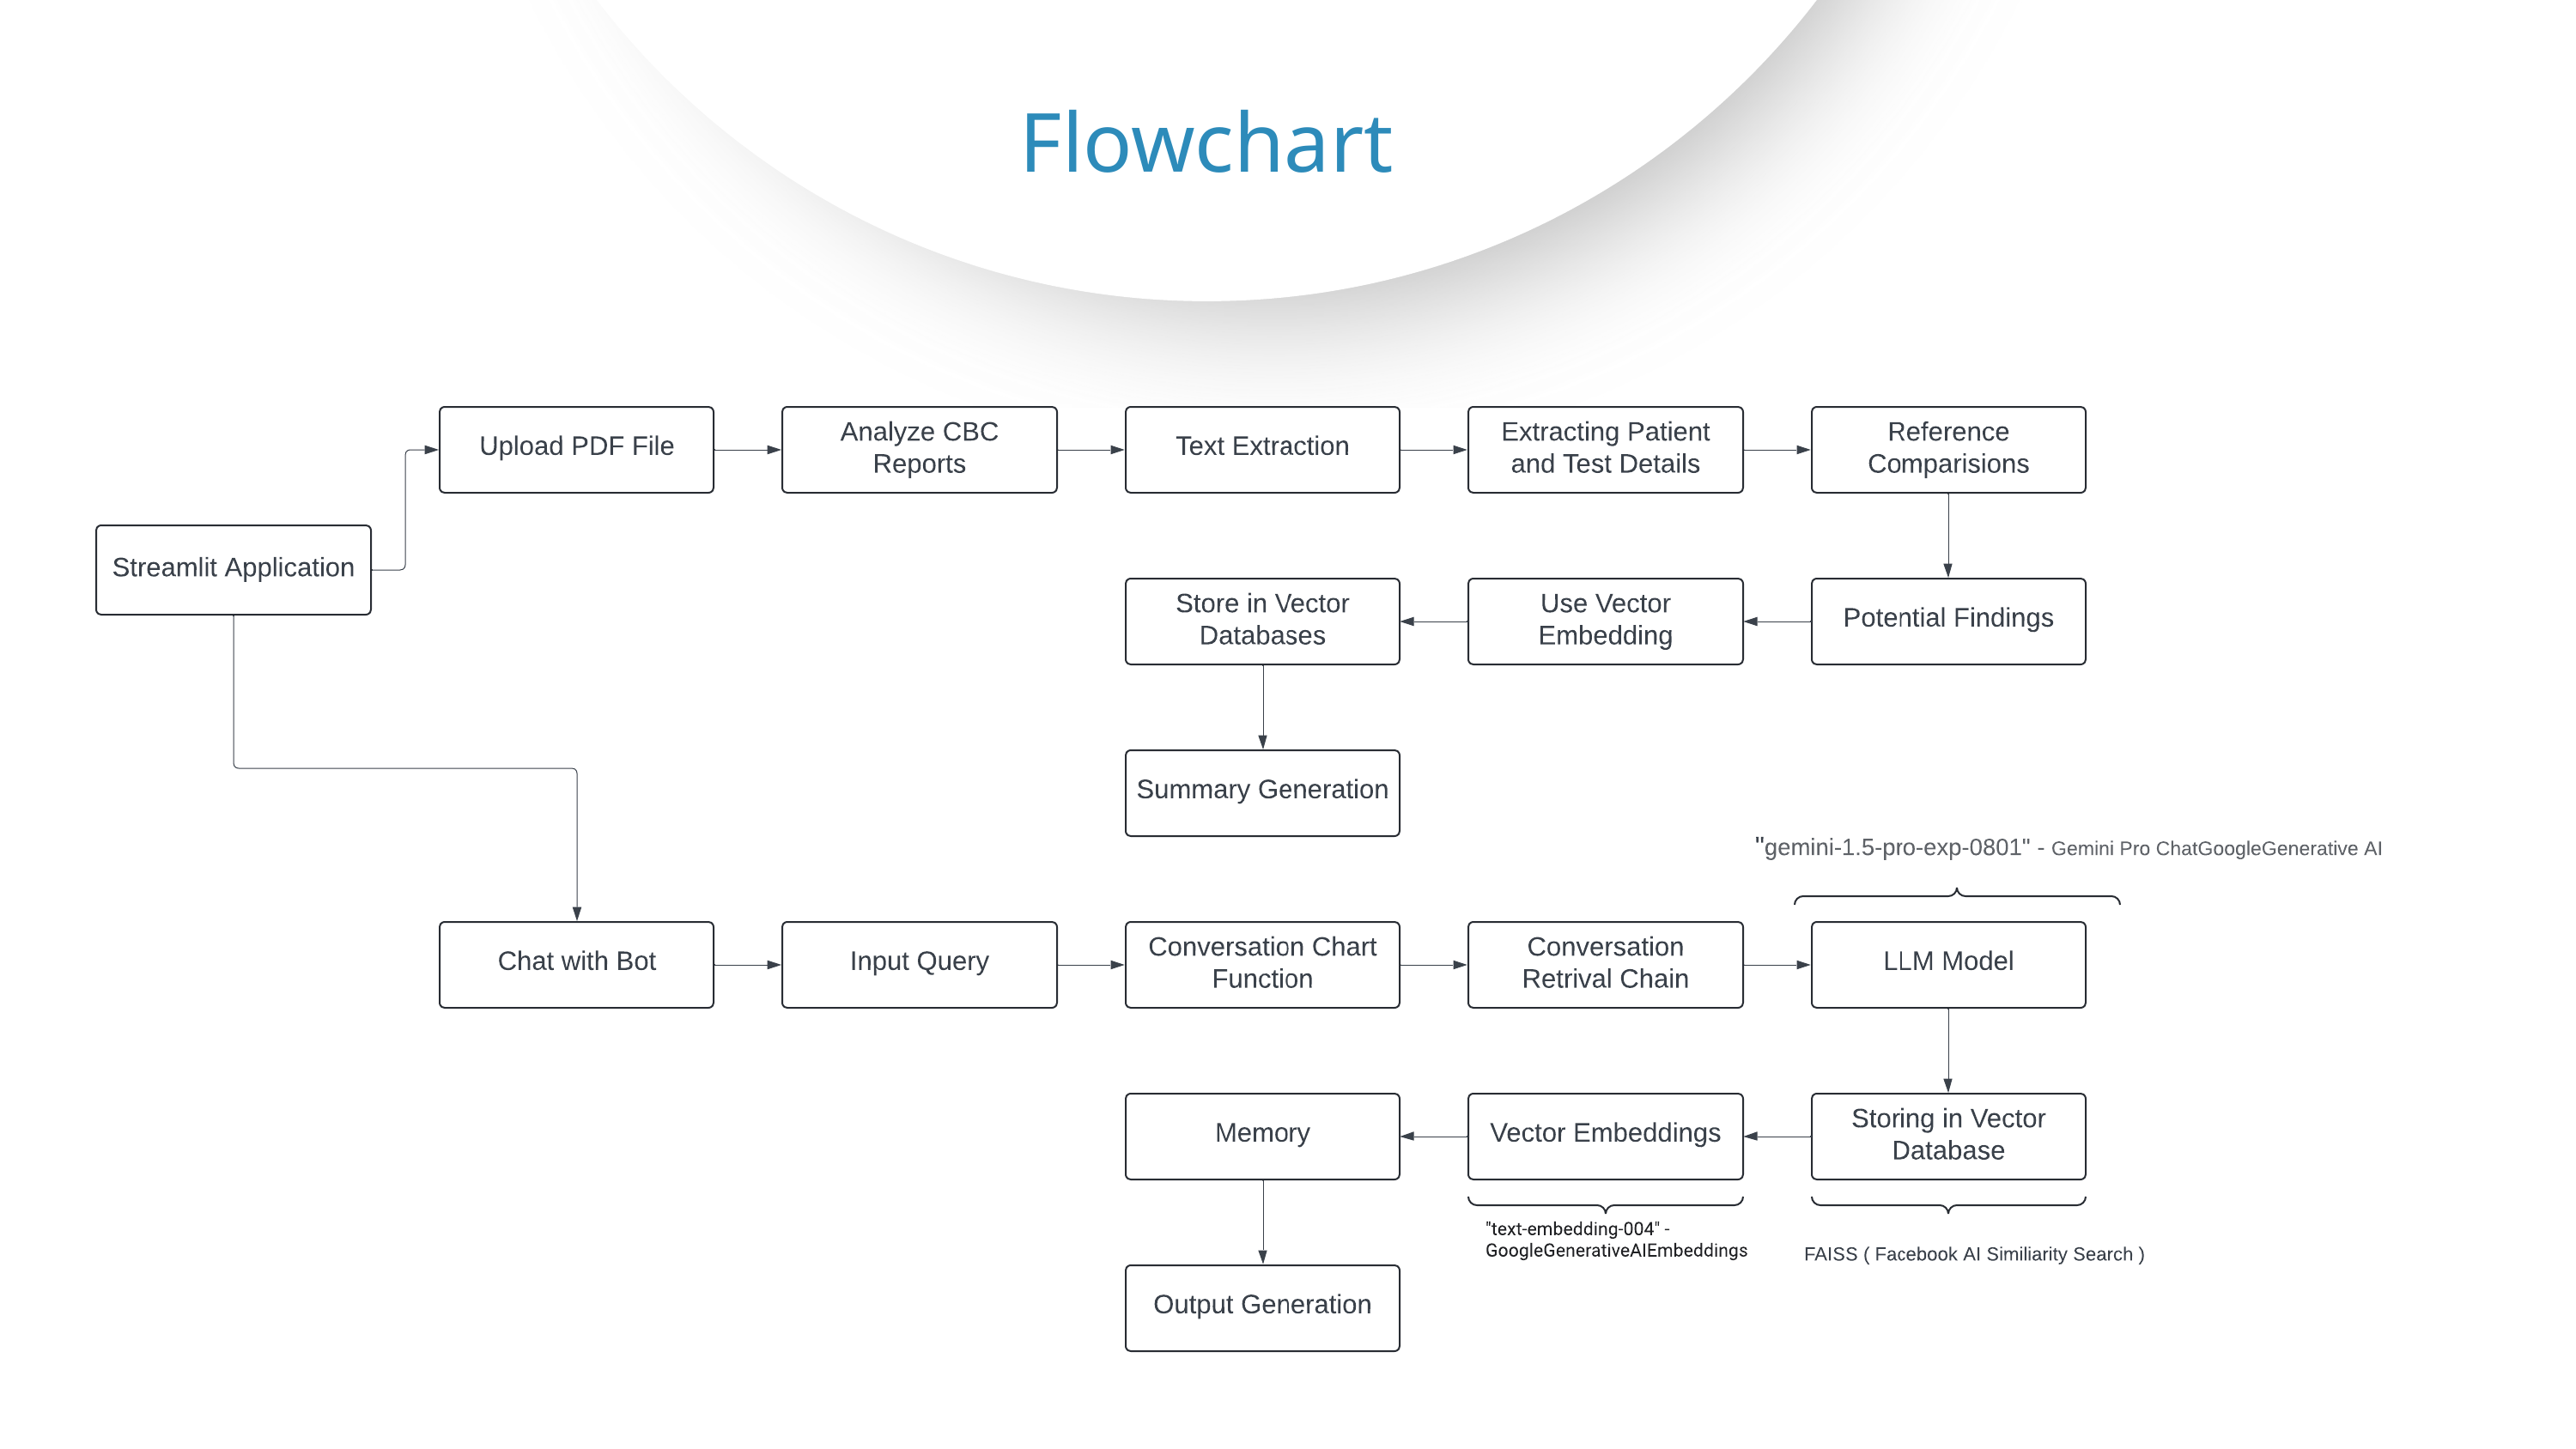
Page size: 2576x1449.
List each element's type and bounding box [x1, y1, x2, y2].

picture [61, 373, 2515, 1385]
text_box [438, 0, 1976, 302]
text_box [495, 0, 2055, 370]
